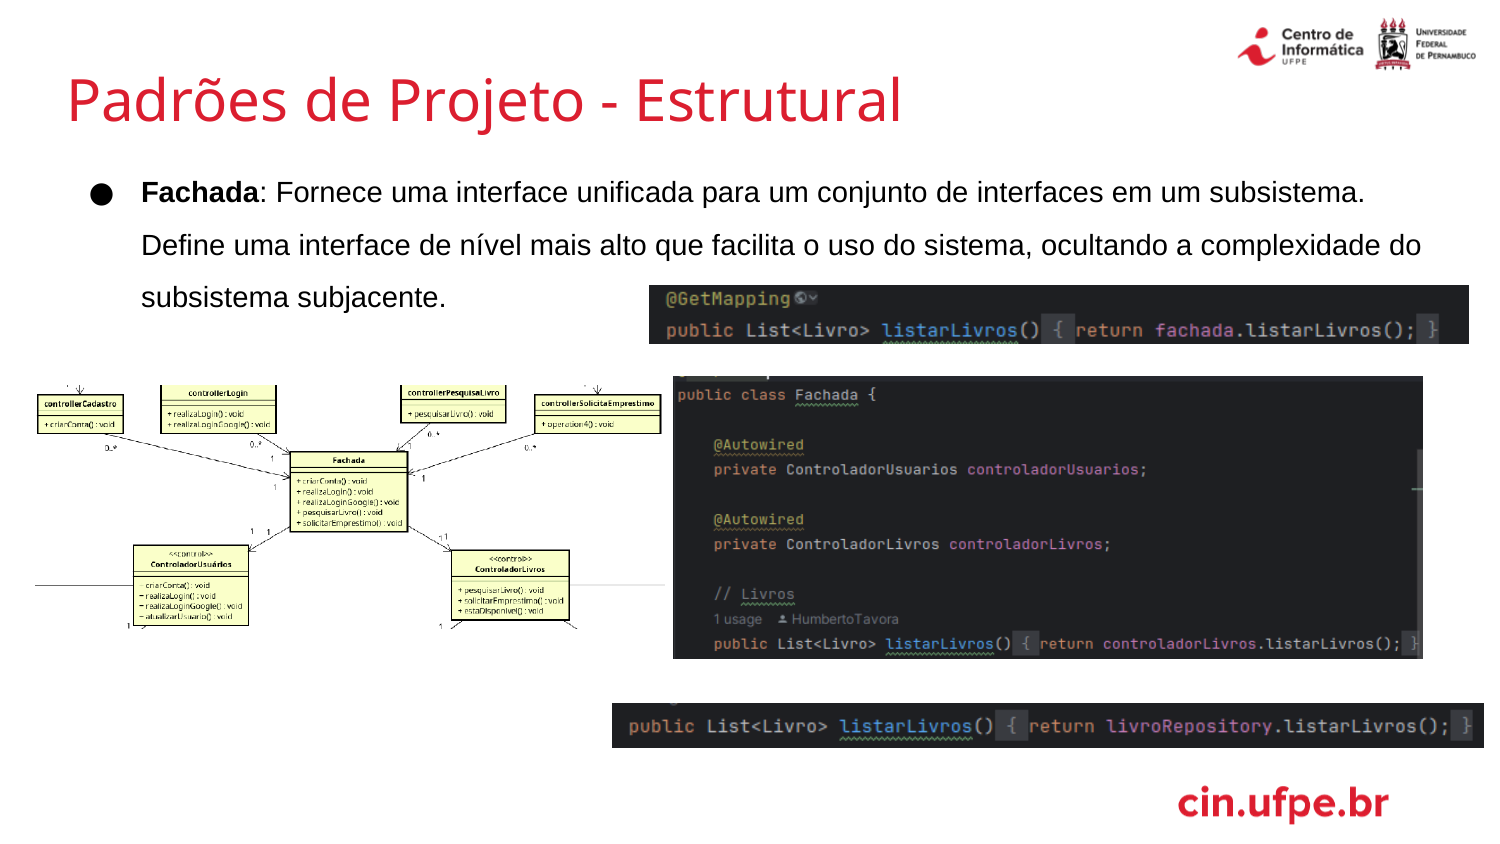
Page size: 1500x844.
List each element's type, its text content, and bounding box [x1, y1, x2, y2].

picture [612, 702, 1485, 748]
picture [35, 384, 665, 629]
picture [1222, 8, 1491, 88]
picture [649, 285, 1469, 345]
list Fachada: Fornece uma interface unificada para um conjunto de interfaces em um subsistema. Define uma interface de nível mais alto que facilita o uso do sistema, ocultando a complexidade do subsistema subjacente. [51, 140, 1449, 471]
picture [673, 376, 1424, 660]
picture [1177, 780, 1390, 825]
title Padrões de Projeto - Estrutural [51, 30, 1449, 140]
